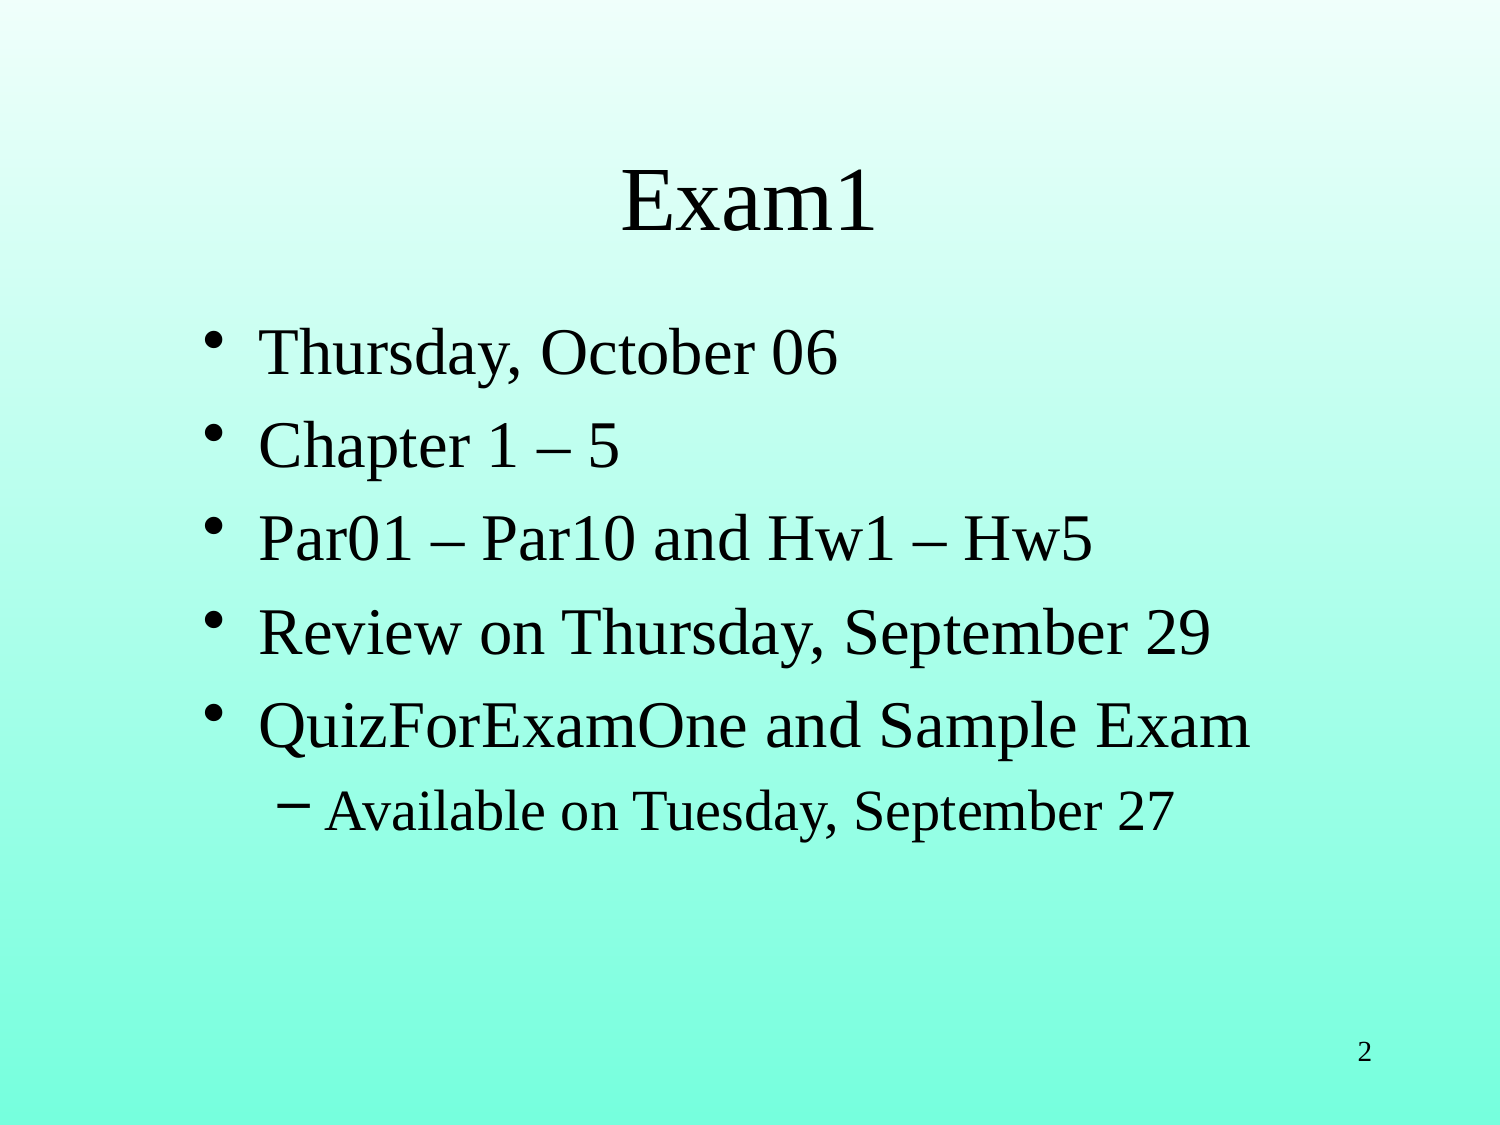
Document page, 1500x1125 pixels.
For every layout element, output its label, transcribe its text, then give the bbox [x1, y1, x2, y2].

title Exam1 [112, 99, 1388, 288]
slide_number 2 [1074, 1024, 1388, 1101]
list Thursday, October 06 Chapter 1 – 5 Par01 – Par10 and Hw1 – Hw5 Review on Thursday, September 29 QuizForExamOne and Sample Exam Available on Tuesday, September 27 [187, 299, 1388, 963]
